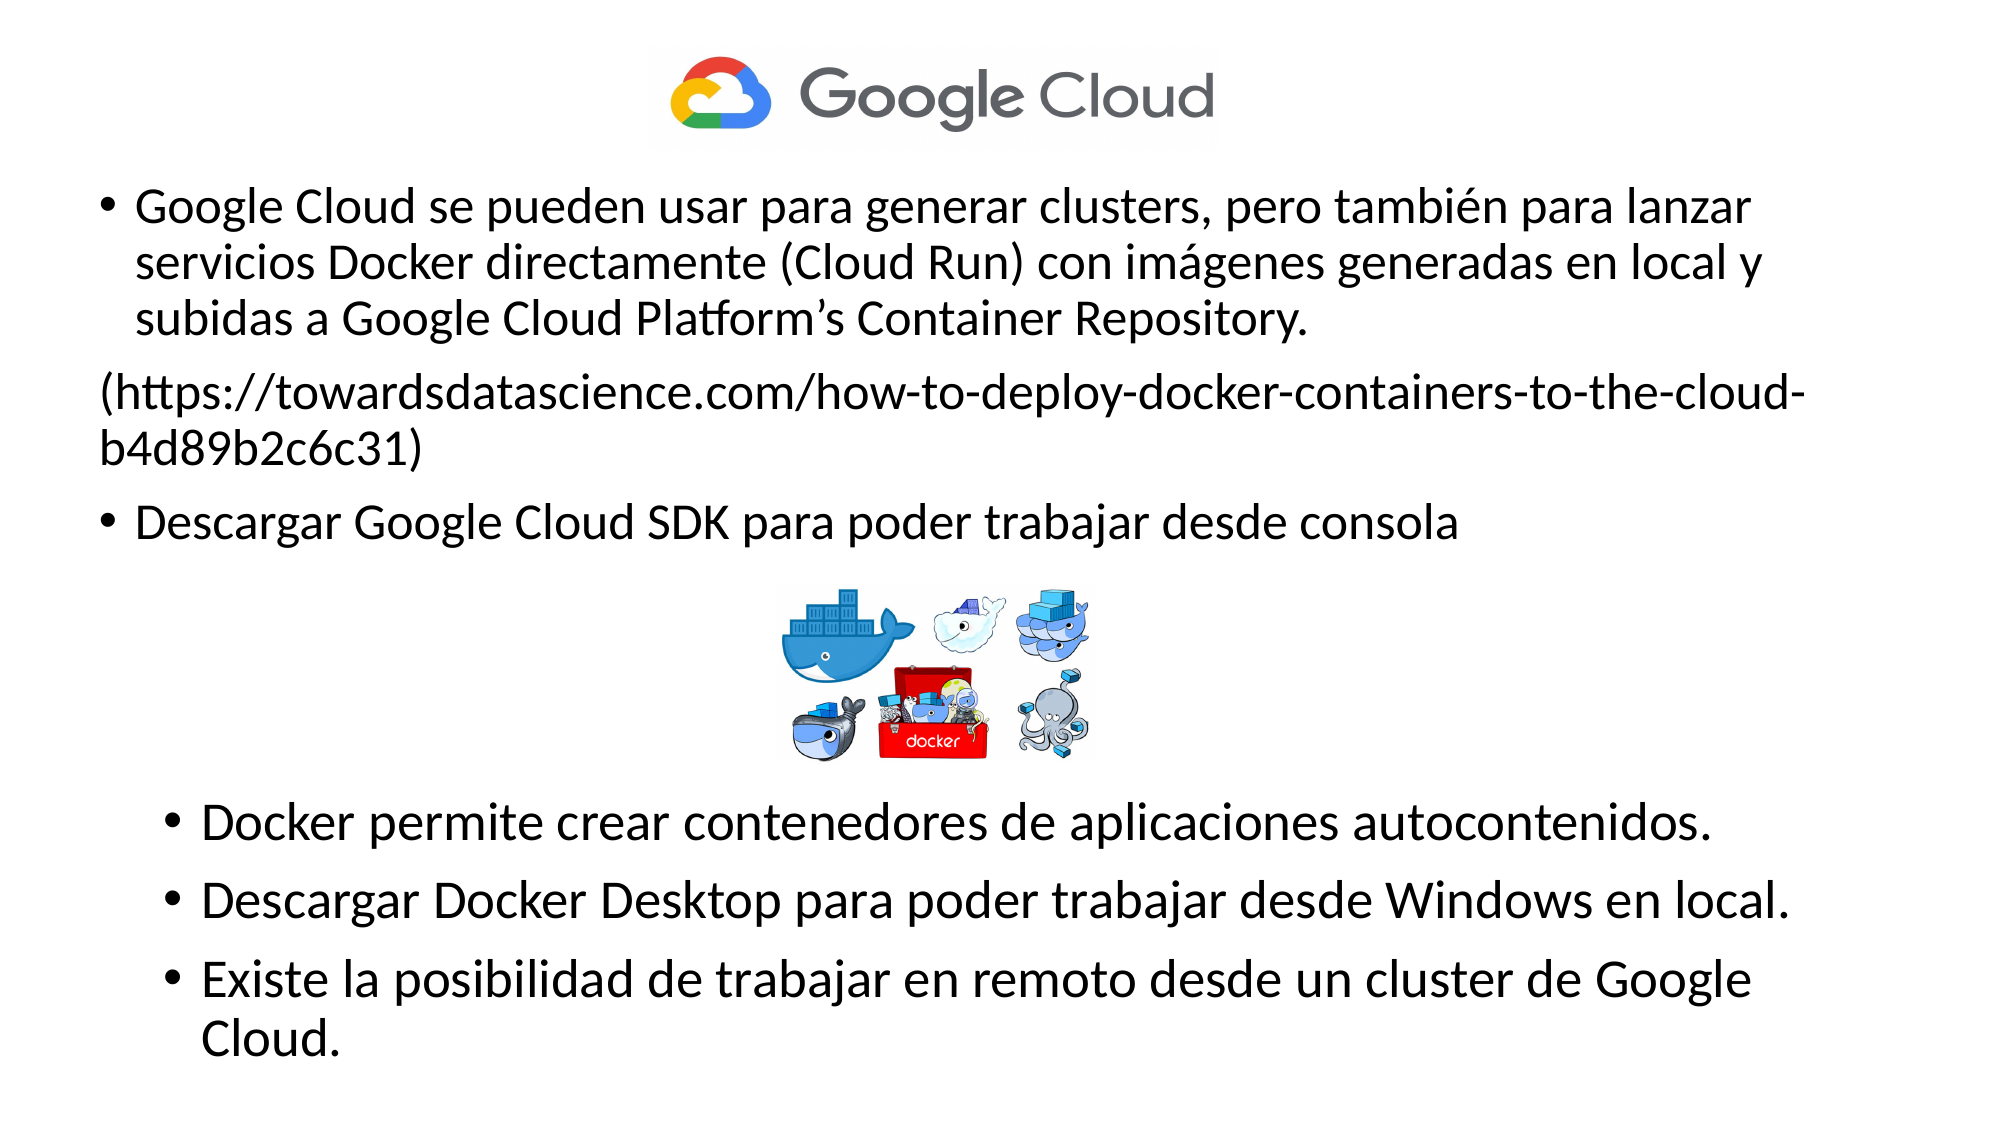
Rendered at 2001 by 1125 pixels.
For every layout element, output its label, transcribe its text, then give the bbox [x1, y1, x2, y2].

text_box Docker permite crear contenedores de aplicaciones autocontenidos. Descargar Docker Desktop para poder trabajar desde Windows en local. Existe la posibilidad de trabajar en remoto desde un cluster de Google Cloud. [148, 785, 1852, 1116]
picture [774, 583, 1096, 765]
picture [647, 45, 1222, 150]
list Google Cloud se pueden usar para generar clusters, pero también para lanzar servicios Docker directamente (Cloud Run) con imágenes generadas en local y subidas a Google Cloud Platform’s Container Repository. (https://towardsdatascience.com/how-to-deploy-docker-containers-to-the-cloud-b4d89b2c6c31) Descargar Google Cloud SDK para poder trabajar desde consola [83, 171, 1917, 563]
